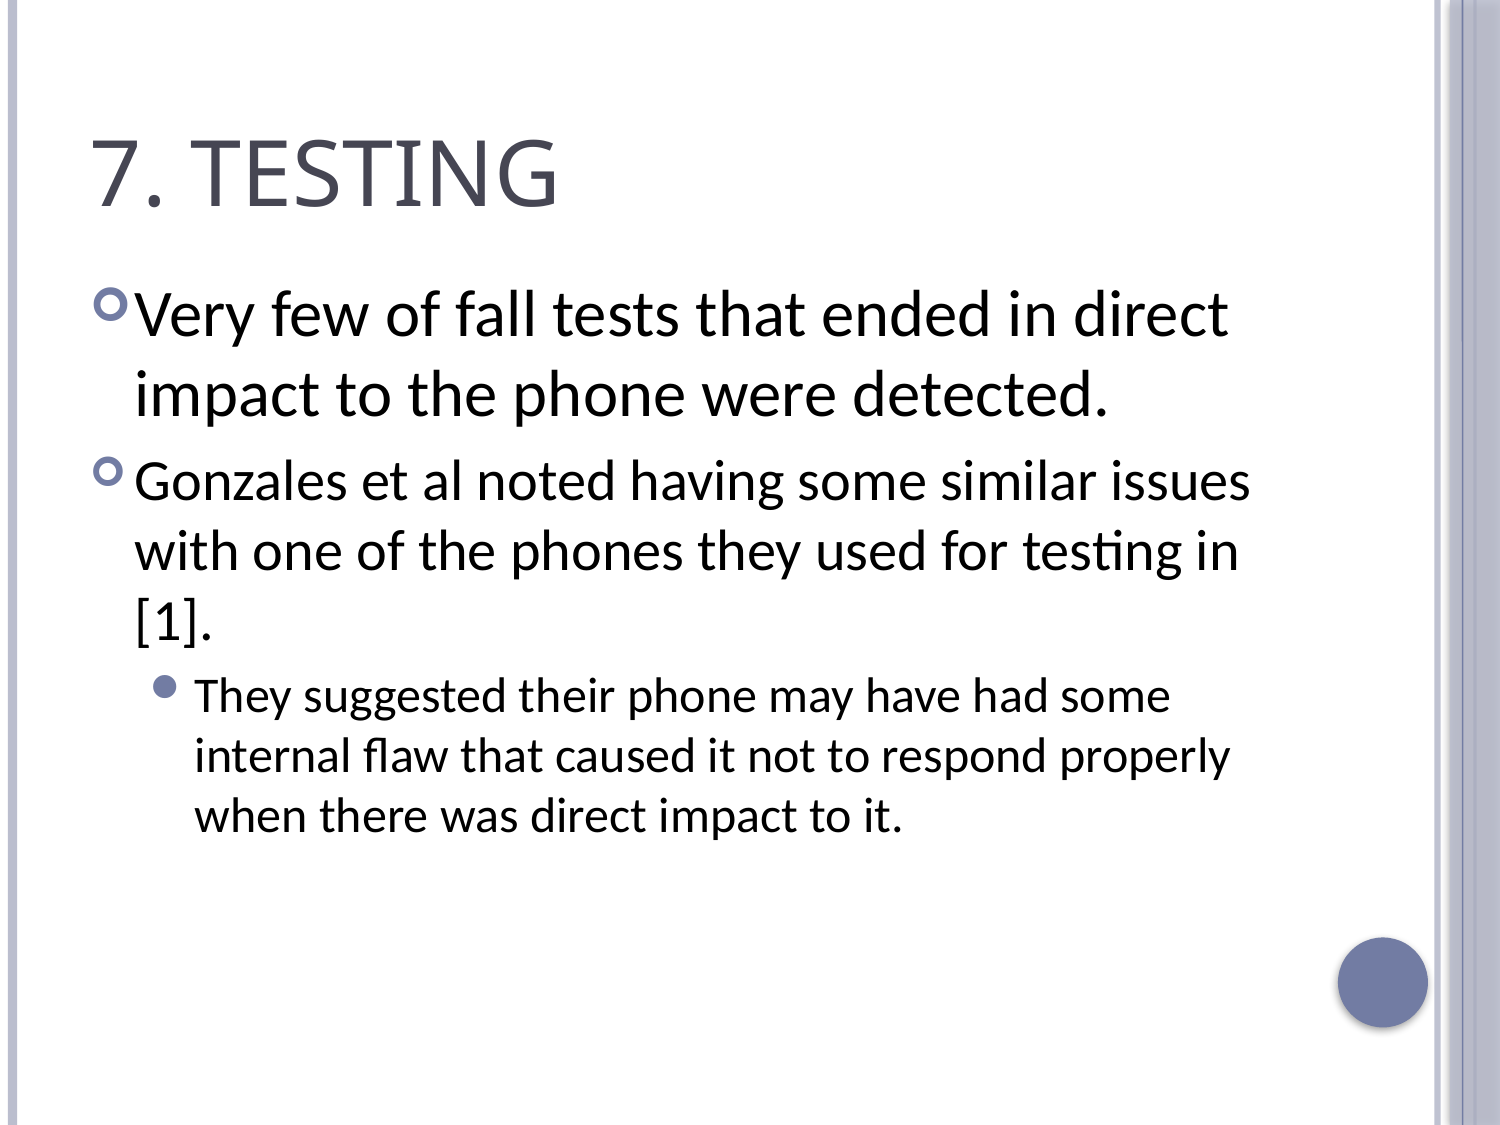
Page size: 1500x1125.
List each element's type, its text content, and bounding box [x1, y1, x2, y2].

title 7. Testing [75, 45, 1300, 233]
list Very few of fall tests that ended in direct impact to the phone were detected. Gonzales et al noted having some similar issues with one of the phones they used for testing in [1]. They suggested their phone may have had some internal flaw that caused it not to respond properly when there was direct impact to it. [75, 262, 1300, 1062]
